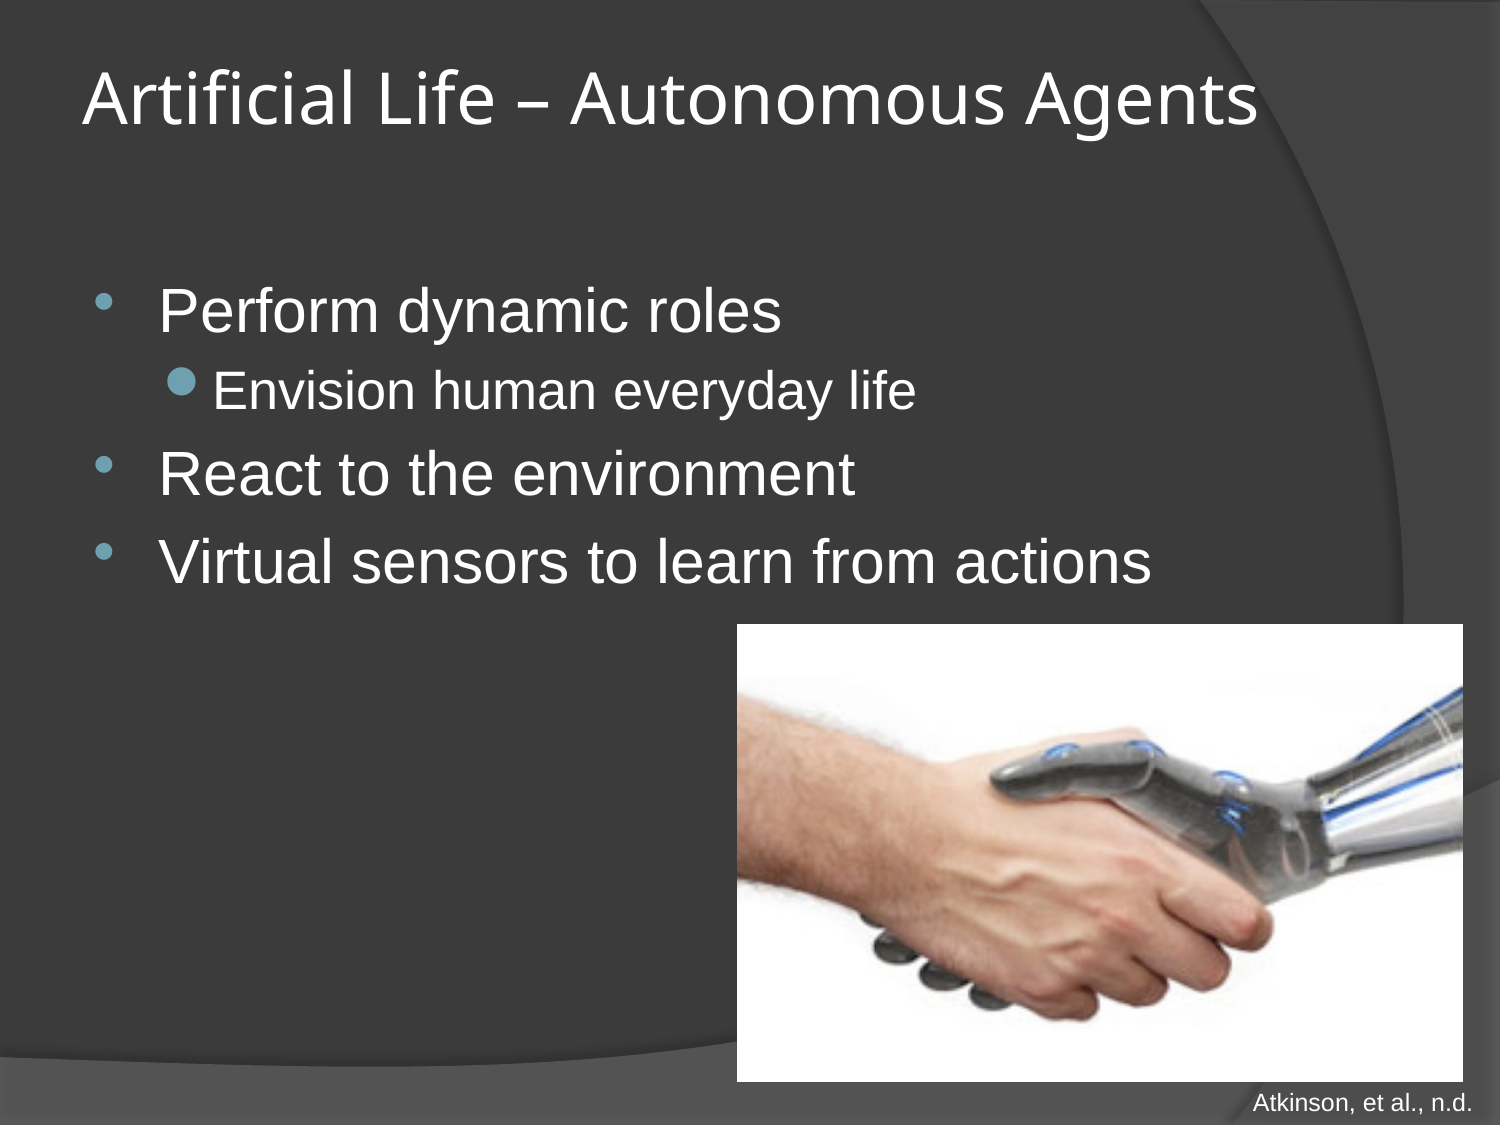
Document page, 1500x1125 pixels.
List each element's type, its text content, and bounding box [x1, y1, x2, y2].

list Perform dynamic roles Envision human everyday life React to the environment Virtual sensors to learn from actions [75, 262, 1300, 1005]
text_box Atkinson, et al., n.d. [1238, 1079, 1489, 1125]
title Artificial Life – Autonomous Agents [75, 45, 1300, 233]
picture [737, 624, 1463, 1082]
